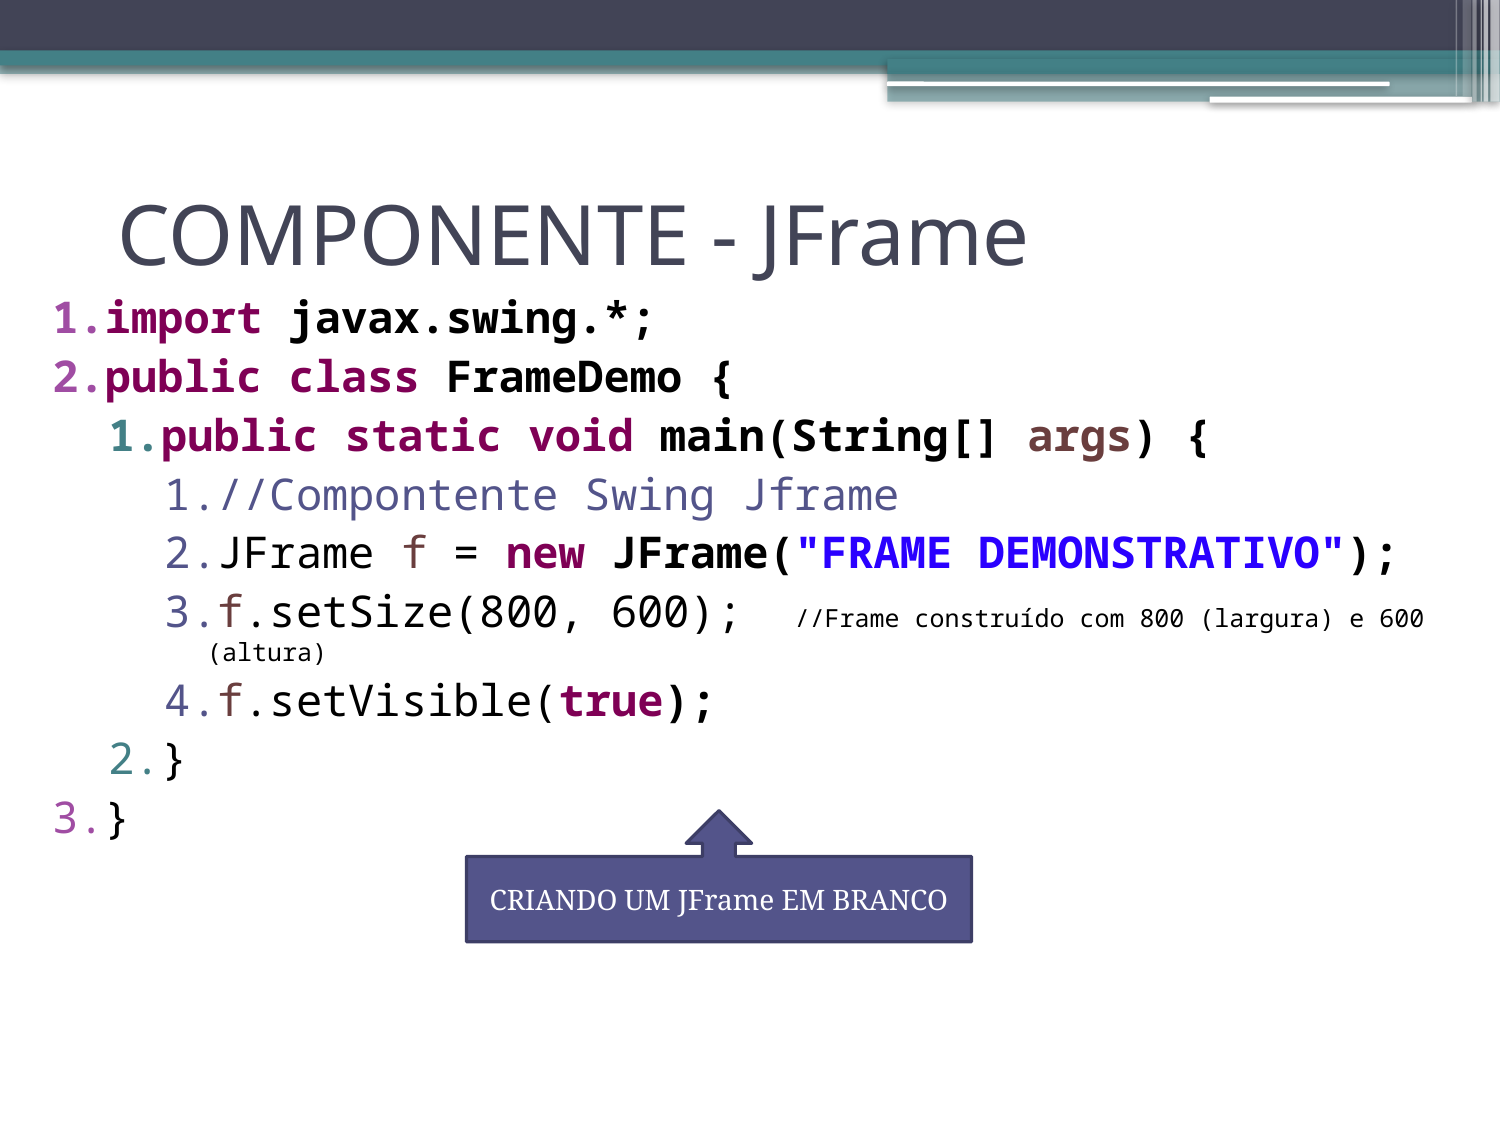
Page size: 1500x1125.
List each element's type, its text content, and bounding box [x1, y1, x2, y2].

text_box CRIANDO UM JFrame EM BRANCO [464, 809, 974, 944]
title COMPONENTE - JFrame [103, 150, 1397, 282]
list import javax.swing.*; public class FrameDemo { public static void main(String[] args) { //Compontente Swing Jframe JFrame f = new JFrame("FRAME DEMONSTRATIVO"); f.setSize(800, 600); //Frame construído com 800 (largura) e 600 (altura) f.setVisible(true); } } [24, 282, 1465, 942]
